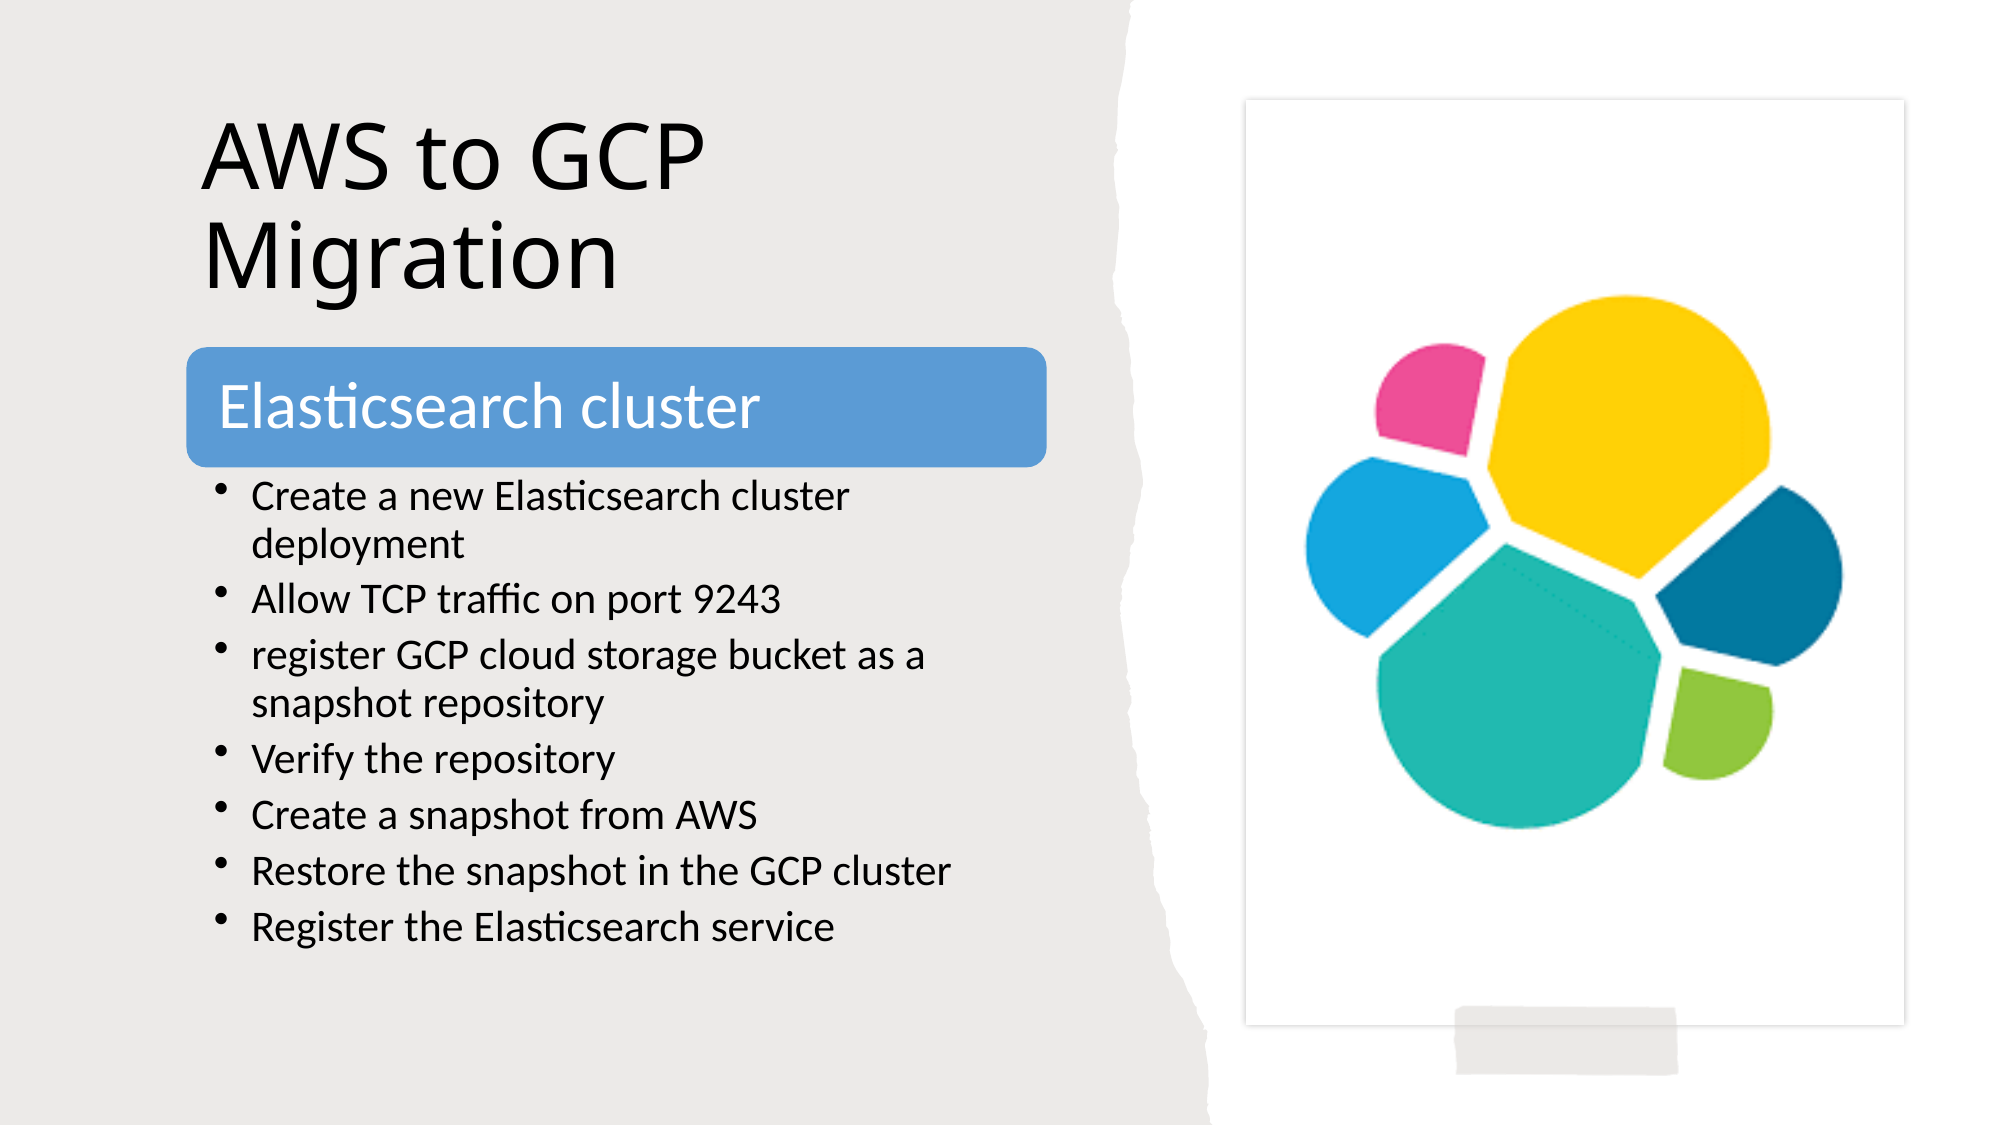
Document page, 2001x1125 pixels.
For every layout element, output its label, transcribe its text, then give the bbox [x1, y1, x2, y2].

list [1284, 272, 1866, 853]
text_box [1245, 99, 1905, 1026]
text_box [1114, 0, 2000, 1125]
title AWS to GCP Migration [186, 99, 1047, 319]
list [186, 343, 1047, 985]
text_box [0, 0, 1301, 1125]
text_box [1454, 1006, 1679, 1076]
